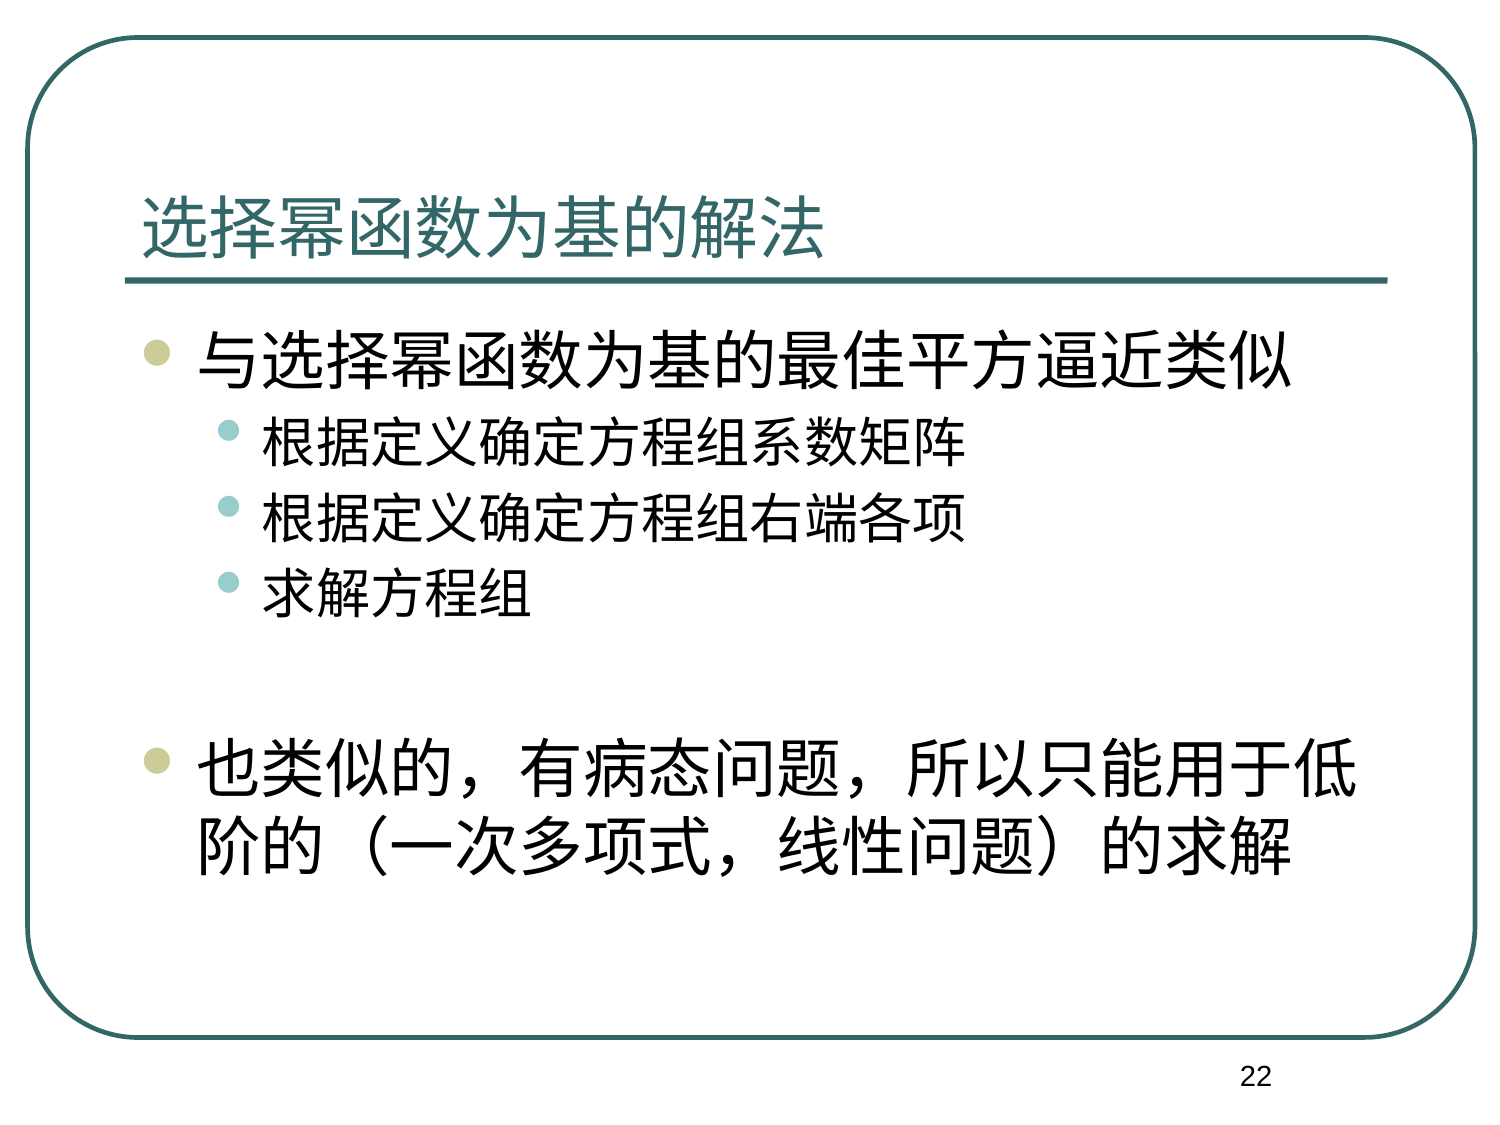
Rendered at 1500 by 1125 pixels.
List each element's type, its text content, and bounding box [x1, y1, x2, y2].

slide_number 22 [1124, 1049, 1388, 1125]
title 选择幂函数为基的解法 [125, 87, 1388, 275]
list 与选择幂函数为基的最佳平方逼近类似 根据定义确定方程组系数矩阵 根据定义确定方程组右端各项 求解方程组 也类似的，有病态问题，所以只能用于低阶的（一次多项式，线性问题）的求解 [125, 312, 1388, 975]
